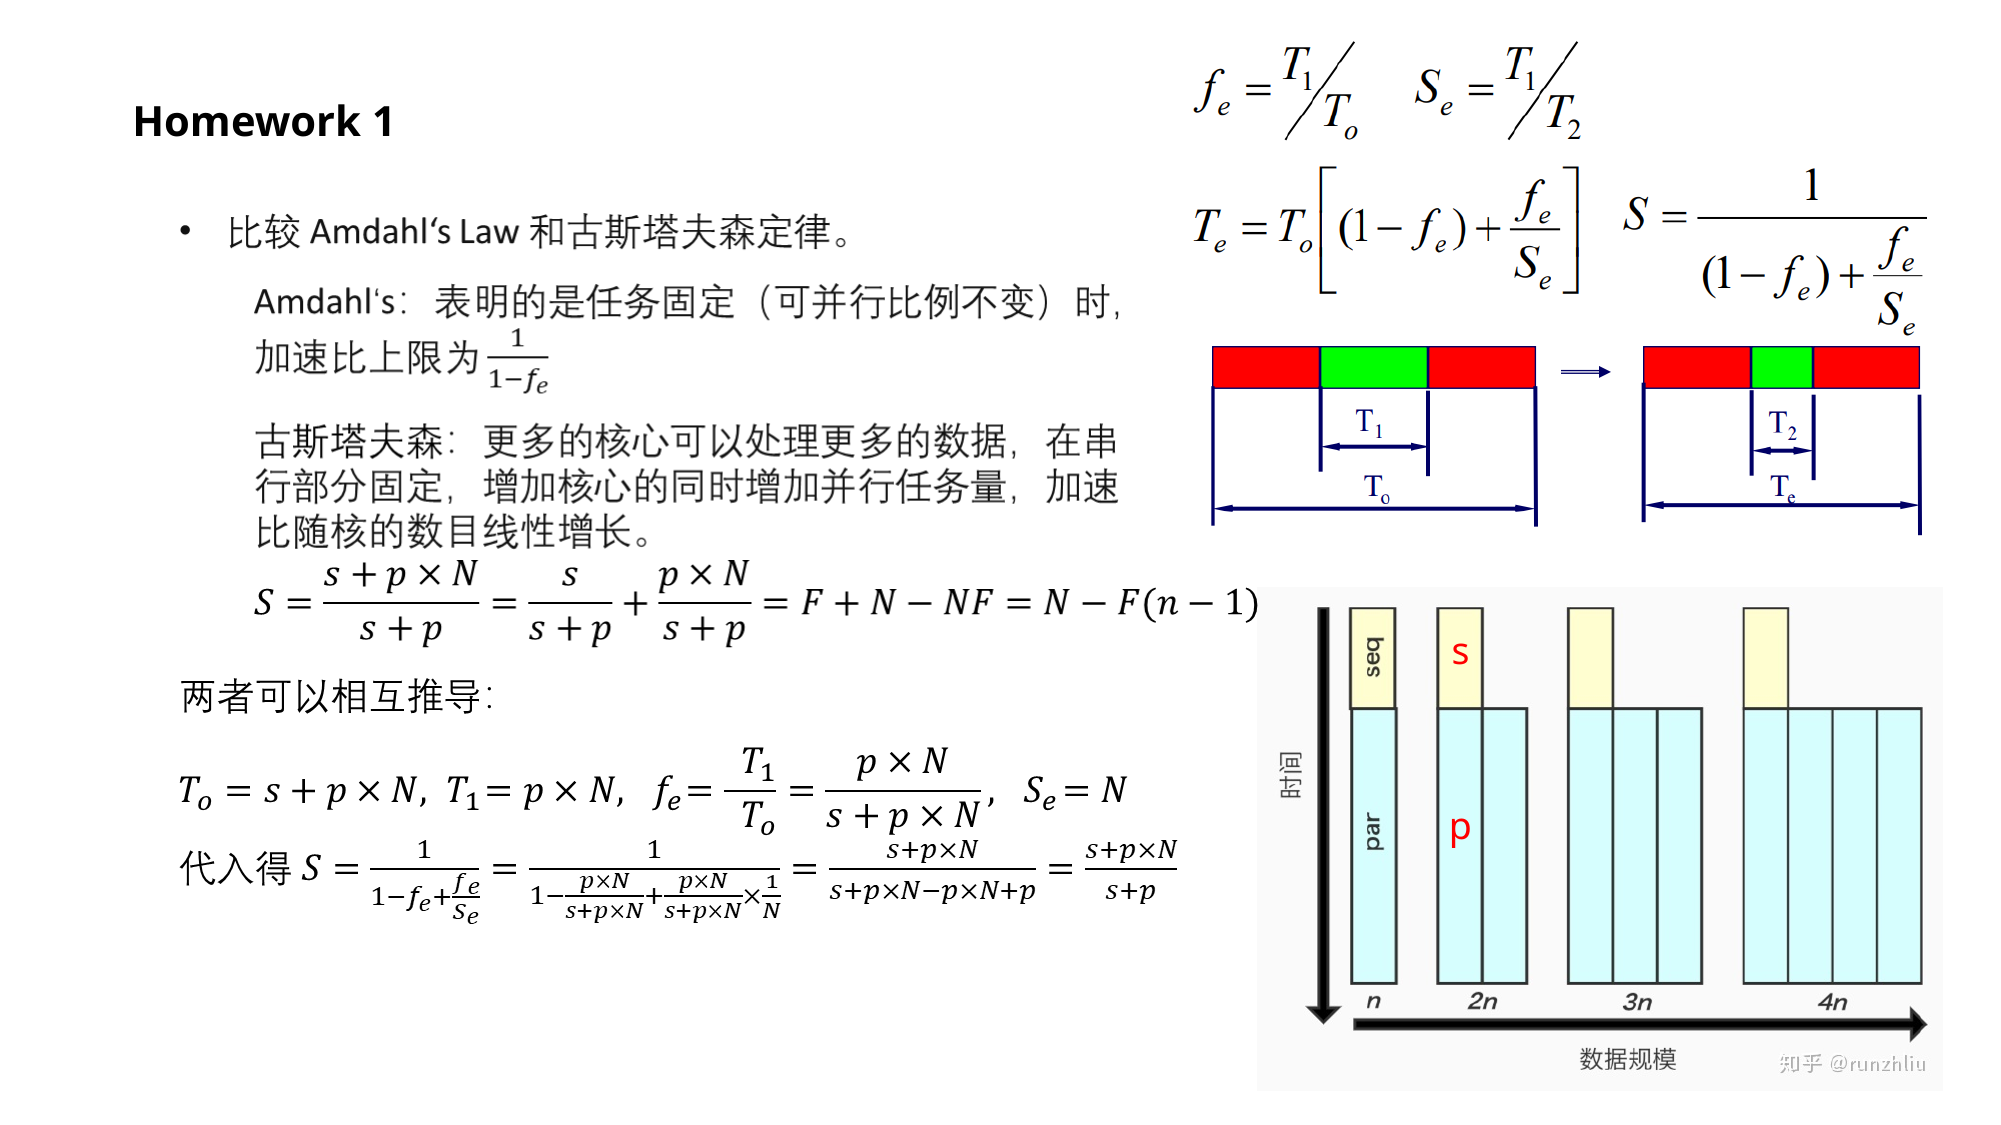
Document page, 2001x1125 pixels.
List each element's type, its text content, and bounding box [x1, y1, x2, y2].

text_box [163, 200, 1162, 665]
text_box [163, 665, 1209, 933]
picture [1161, 36, 1943, 538]
text_box Homework 1 [117, 87, 411, 153]
picture [1257, 587, 1943, 1091]
text_box [244, 555, 1270, 648]
